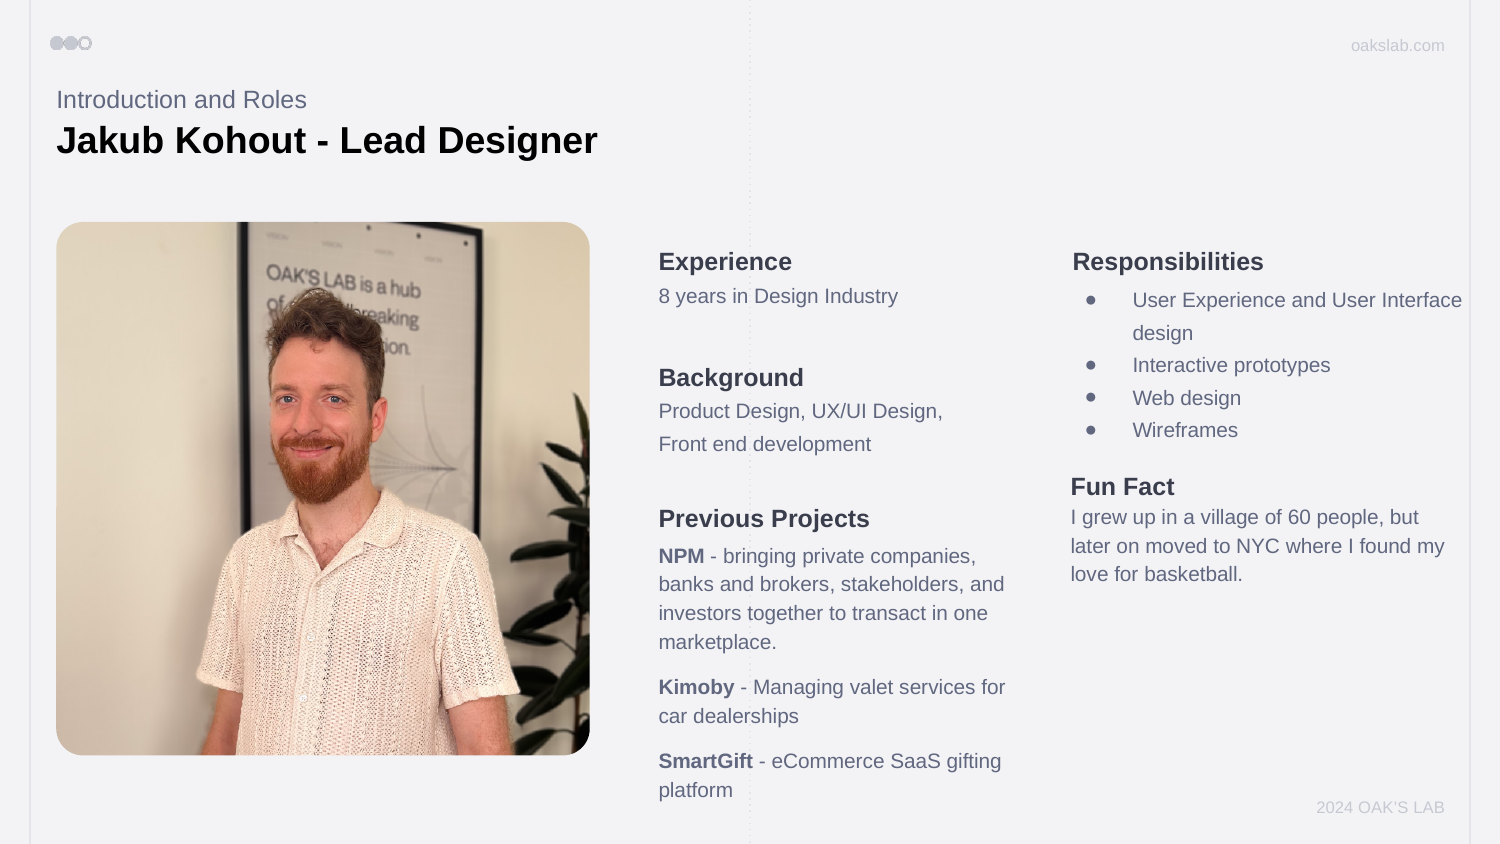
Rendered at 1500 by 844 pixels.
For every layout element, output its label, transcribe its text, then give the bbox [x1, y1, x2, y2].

text_box 8 years in Design Industry [732, 267, 982, 316]
text_box Previous Projects [732, 485, 977, 531]
title Jakub Kohout - Lead Designer [56, 108, 698, 170]
text_box I grew up in a village of 60 people, but later on moved to NYC where I found my love for basketball. [1063, 492, 1460, 594]
subtitle Introduction and Roles [56, 83, 732, 573]
text_box Background [732, 345, 937, 383]
text_box Experience [732, 229, 937, 267]
text_box Fun Fact [1063, 453, 1349, 492]
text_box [1062, 228, 1474, 444]
picture [50, 36, 92, 50]
picture [56, 221, 590, 756]
text_box Product Design, UX/UI Design, Front end development [732, 383, 982, 463]
text_box NPM - bringing private companies, banks and brokers, stakeholders, and investors together to transact in one marketplace. Kimoby - Managing valet services for car dealerships SmartGift - eCommerce SaaS gifting platform [651, 531, 1040, 809]
